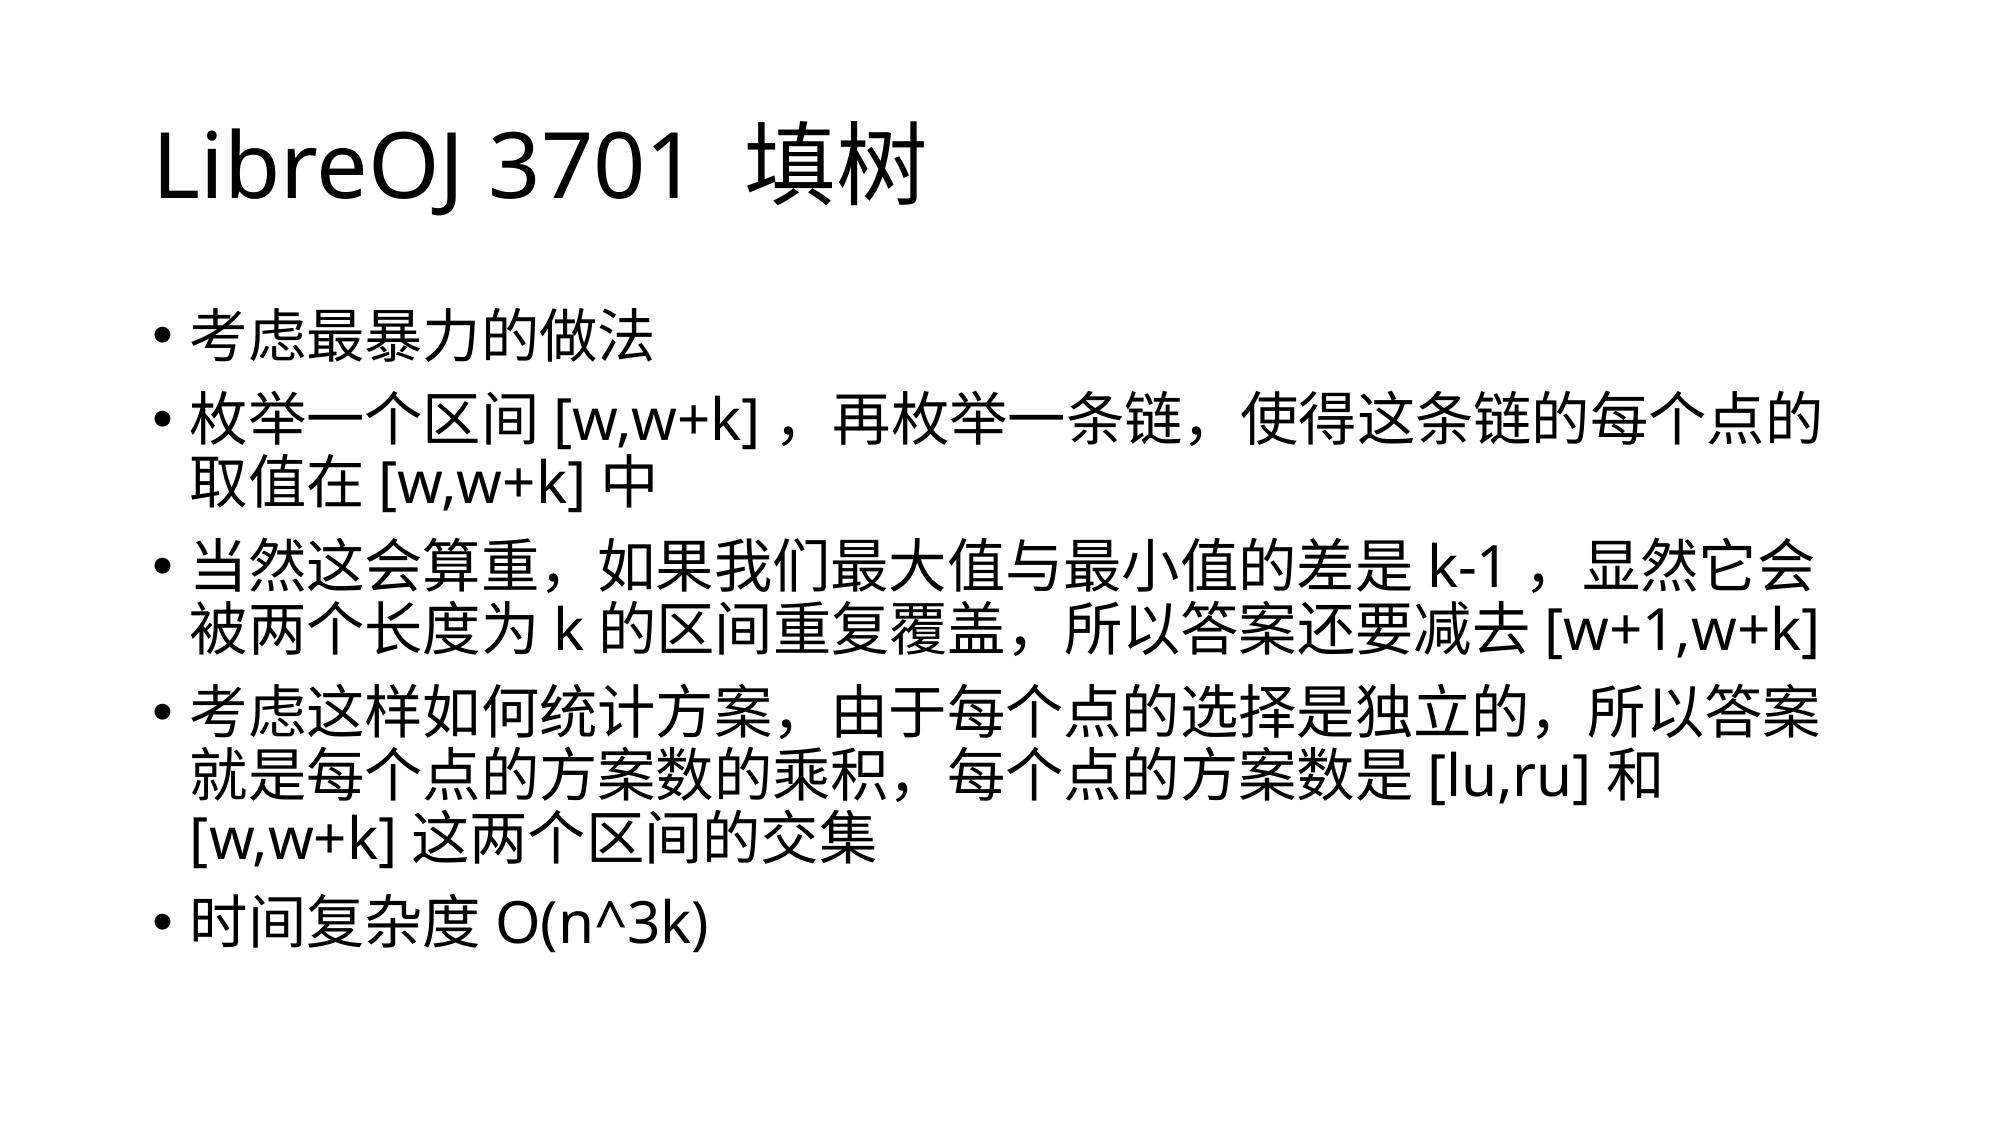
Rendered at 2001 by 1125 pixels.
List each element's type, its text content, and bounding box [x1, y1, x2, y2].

title LibreOJ 3701 填树 [137, 59, 1863, 278]
list 考虑最暴力的做法 枚举一个区间[w,w+k]，再枚举一条链，使得这条链的每个点的取值在[w,w+k]中 当然这会算重，如果我们最大值与最小值的差是k-1，显然它会被两个长度为k的区间重复覆盖，所以答案还要减去[w+1,w+k] 考虑这样如何统计方案，由于每个点的选择是独立的，所以答案就是每个点的方案数的乘积，每个点的方案数是[lu,ru]和[w,w+k]这两个区间的交集 时间复杂度O(n^3k) [137, 299, 1863, 1014]
